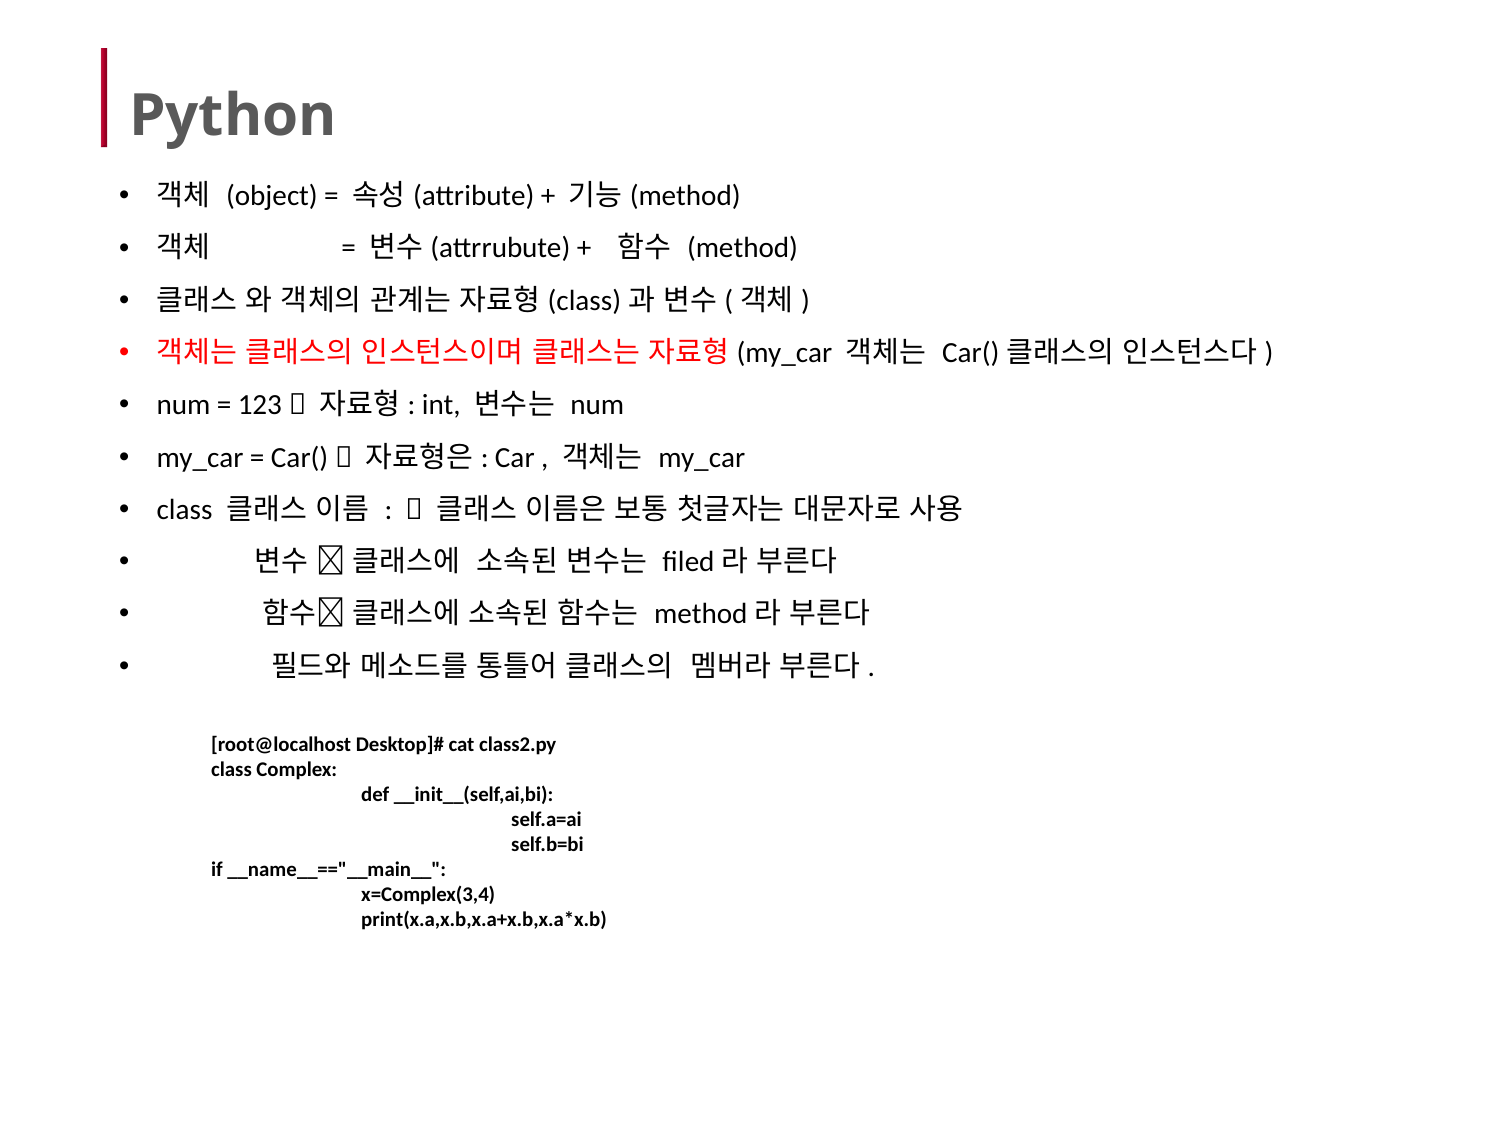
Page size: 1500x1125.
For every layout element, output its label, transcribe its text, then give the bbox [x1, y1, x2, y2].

text_box [root@localhost Desktop]# cat class2.py class Complex: def __init__(self,ai,bi): self.a=ai self.b=bi if __name__=="__main__": x=Complex(3,4) print(x.a,x.b,x.a+x.b,x.a*x.b) [121, 723, 758, 939]
picture [84, 48, 123, 156]
list 객체 (object) = 속성(attribute) + 기능(method) 객체 = 변수(attrrubute) + 함수 (method) 클래스 와 객체의 관계는 자료형(class)과 변수(객체) 객체는 클래스의 인스턴스이며 클래스는 자료형(my_car 객체는 Car()클래스의 인스턴스다) num = 123  자료형: int, 변수는 num my_car = Car()  자료형은: Car , 객체는 my_car class 클래스 이름 :  클래스 이름은 보통 첫글자는 대문자로 사용 변수  클래스에 소속된 변수는 filed라 부른다 함수 클래스에 소속된 함수는 method라 부른다 필드와 메소드를 통틀어 클래스의 멤버라 부른다. [104, 173, 1473, 972]
